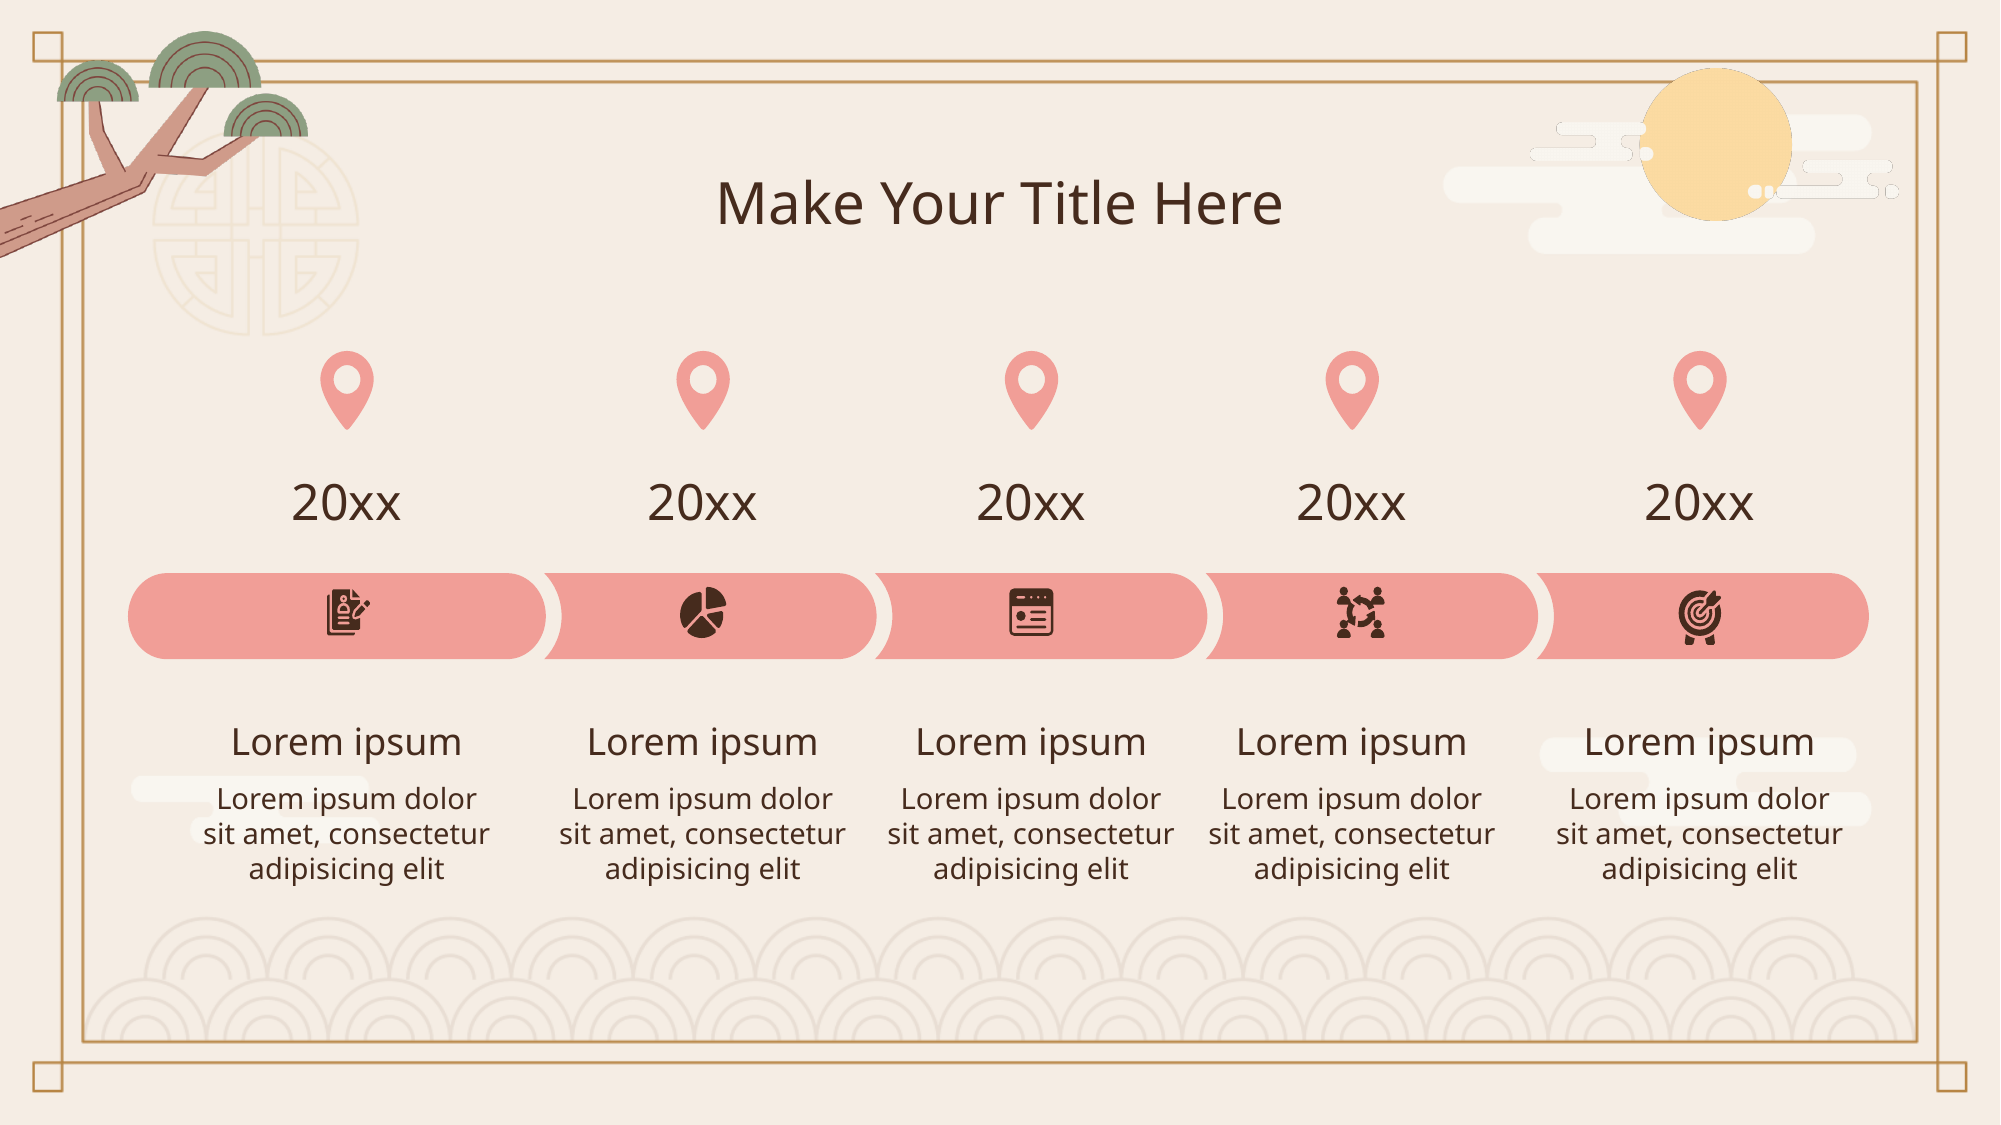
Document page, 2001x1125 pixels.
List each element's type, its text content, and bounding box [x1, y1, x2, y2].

picture [0, 0, 2000, 1125]
text_box Lorem ipsum dolor sit amet, consectetur adipisicing elit [543, 772, 862, 893]
text_box Lorem ipsum dolor sit amet, consectetur adipisicing elit [1540, 772, 1859, 893]
text_box 20xx [188, 463, 505, 539]
text_box [1324, 349, 1380, 431]
text_box 20xx [1541, 463, 1858, 539]
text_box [326, 588, 371, 636]
text_box [1203, 572, 1540, 661]
text_box Lorem ipsum [187, 710, 506, 771]
text_box [319, 349, 375, 431]
text_box Lorem ipsum [871, 710, 1191, 771]
text_box Make Your Title Here [491, 159, 1508, 244]
text_box Lorem ipsum dolor sit amet, consectetur adipisicing elit [871, 772, 1191, 893]
text_box 20xx [873, 463, 1190, 539]
text_box Lorem ipsum [1540, 710, 1859, 771]
text_box Lorem ipsum [1192, 710, 1512, 771]
text_box [1534, 572, 1870, 661]
text_box [1003, 349, 1060, 431]
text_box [679, 585, 727, 638]
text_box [1008, 587, 1054, 637]
text_box Lorem ipsum dolor sit amet, consectetur adipisicing elit [1192, 772, 1512, 893]
text_box [872, 572, 1209, 661]
text_box Lorem ipsum [543, 710, 862, 771]
text_box [541, 572, 878, 661]
text_box [126, 572, 547, 661]
text_box 20xx [1193, 463, 1510, 539]
text_box Lorem ipsum dolor sit amet, consectetur adipisicing elit [187, 772, 506, 893]
text_box [1672, 349, 1728, 431]
text_box 20xx [544, 463, 861, 539]
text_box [1677, 589, 1722, 646]
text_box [1335, 585, 1386, 639]
text_box [675, 349, 731, 431]
